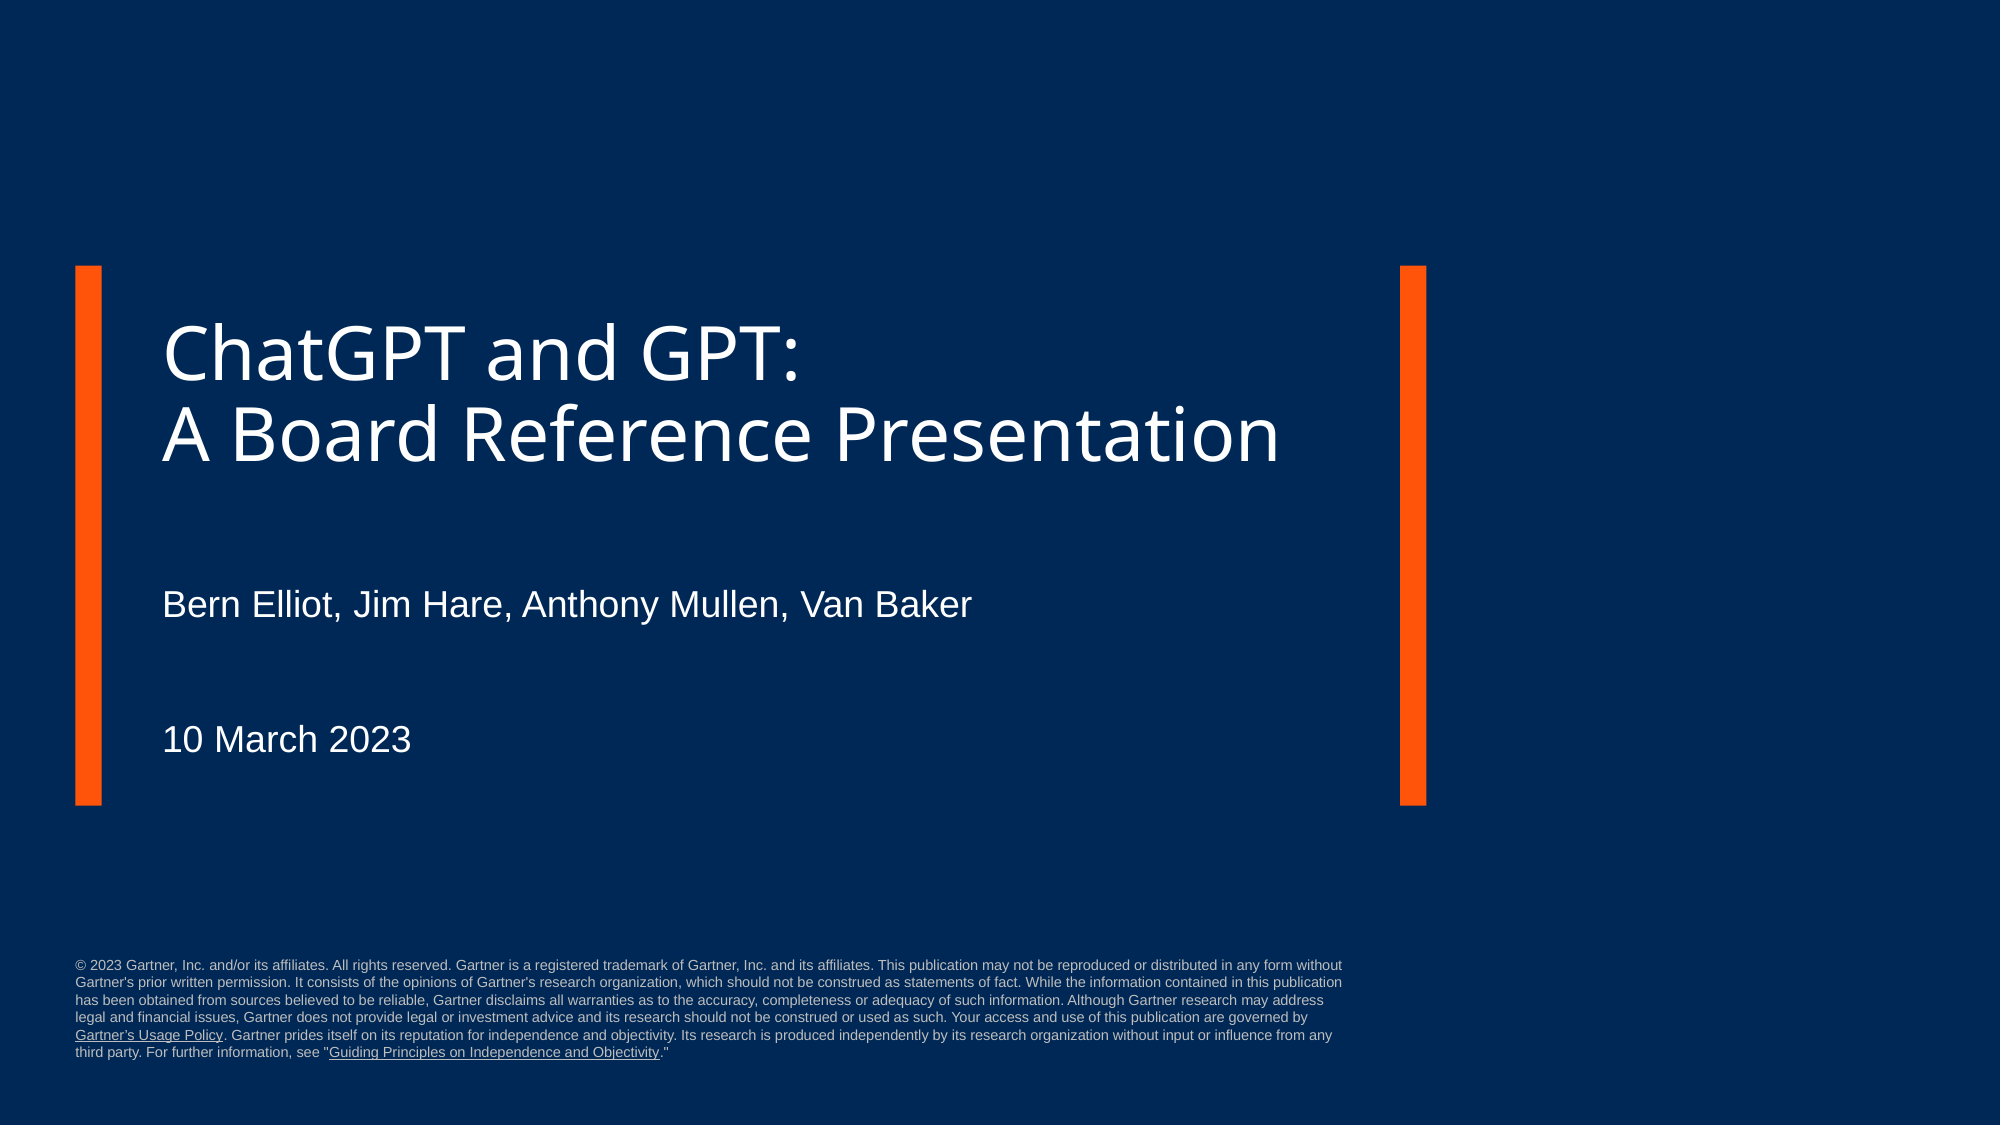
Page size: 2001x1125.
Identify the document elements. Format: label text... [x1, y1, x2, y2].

title ChatGPT and GPT: A Board Reference Presentation [161, 233, 1348, 561]
subtitle Bern Elliot, Jim Hare, Anthony Mullen, Van Baker 10 March 2023 [161, 580, 1348, 626]
